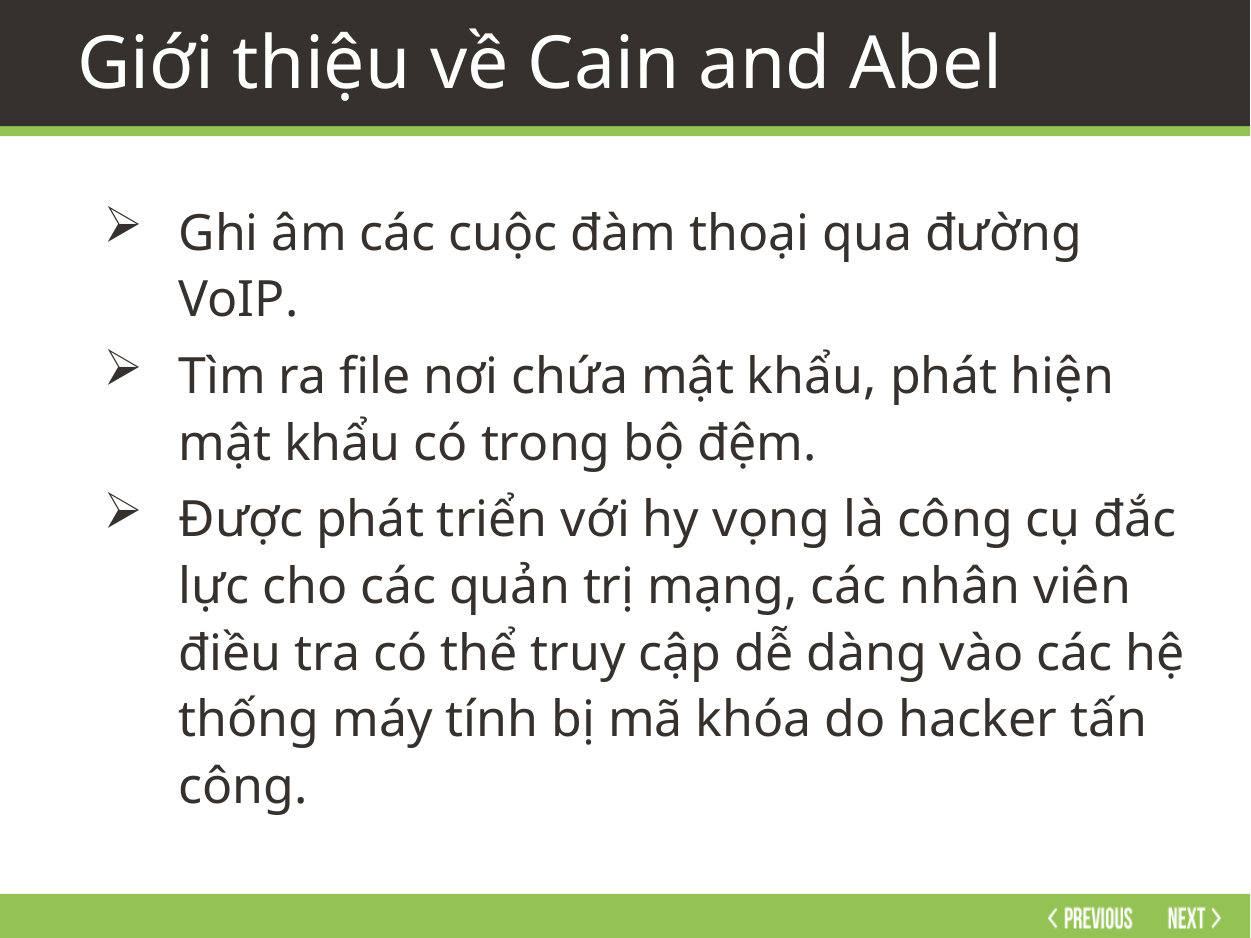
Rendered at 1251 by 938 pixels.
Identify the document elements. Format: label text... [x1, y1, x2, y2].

picture [1157, 903, 1227, 934]
picture [1046, 903, 1138, 934]
list Ghi âm các cuộc đàm thoại qua đường VoIP. Tìm ra file nơi chứa mật khẩu, phát hiện mật khẩu có trong bộ đệm. Được phát triển với hy vọng là công cụ đắc lực cho các quản trị mạng, các nhân viên điều tra có thể truy cập dễ dàng vào các hệ thống máy tính bị mã khóa do hacker tấn công. [22, 186, 1230, 860]
title Giới thiệu về Cain and Abel [62, 0, 1188, 138]
